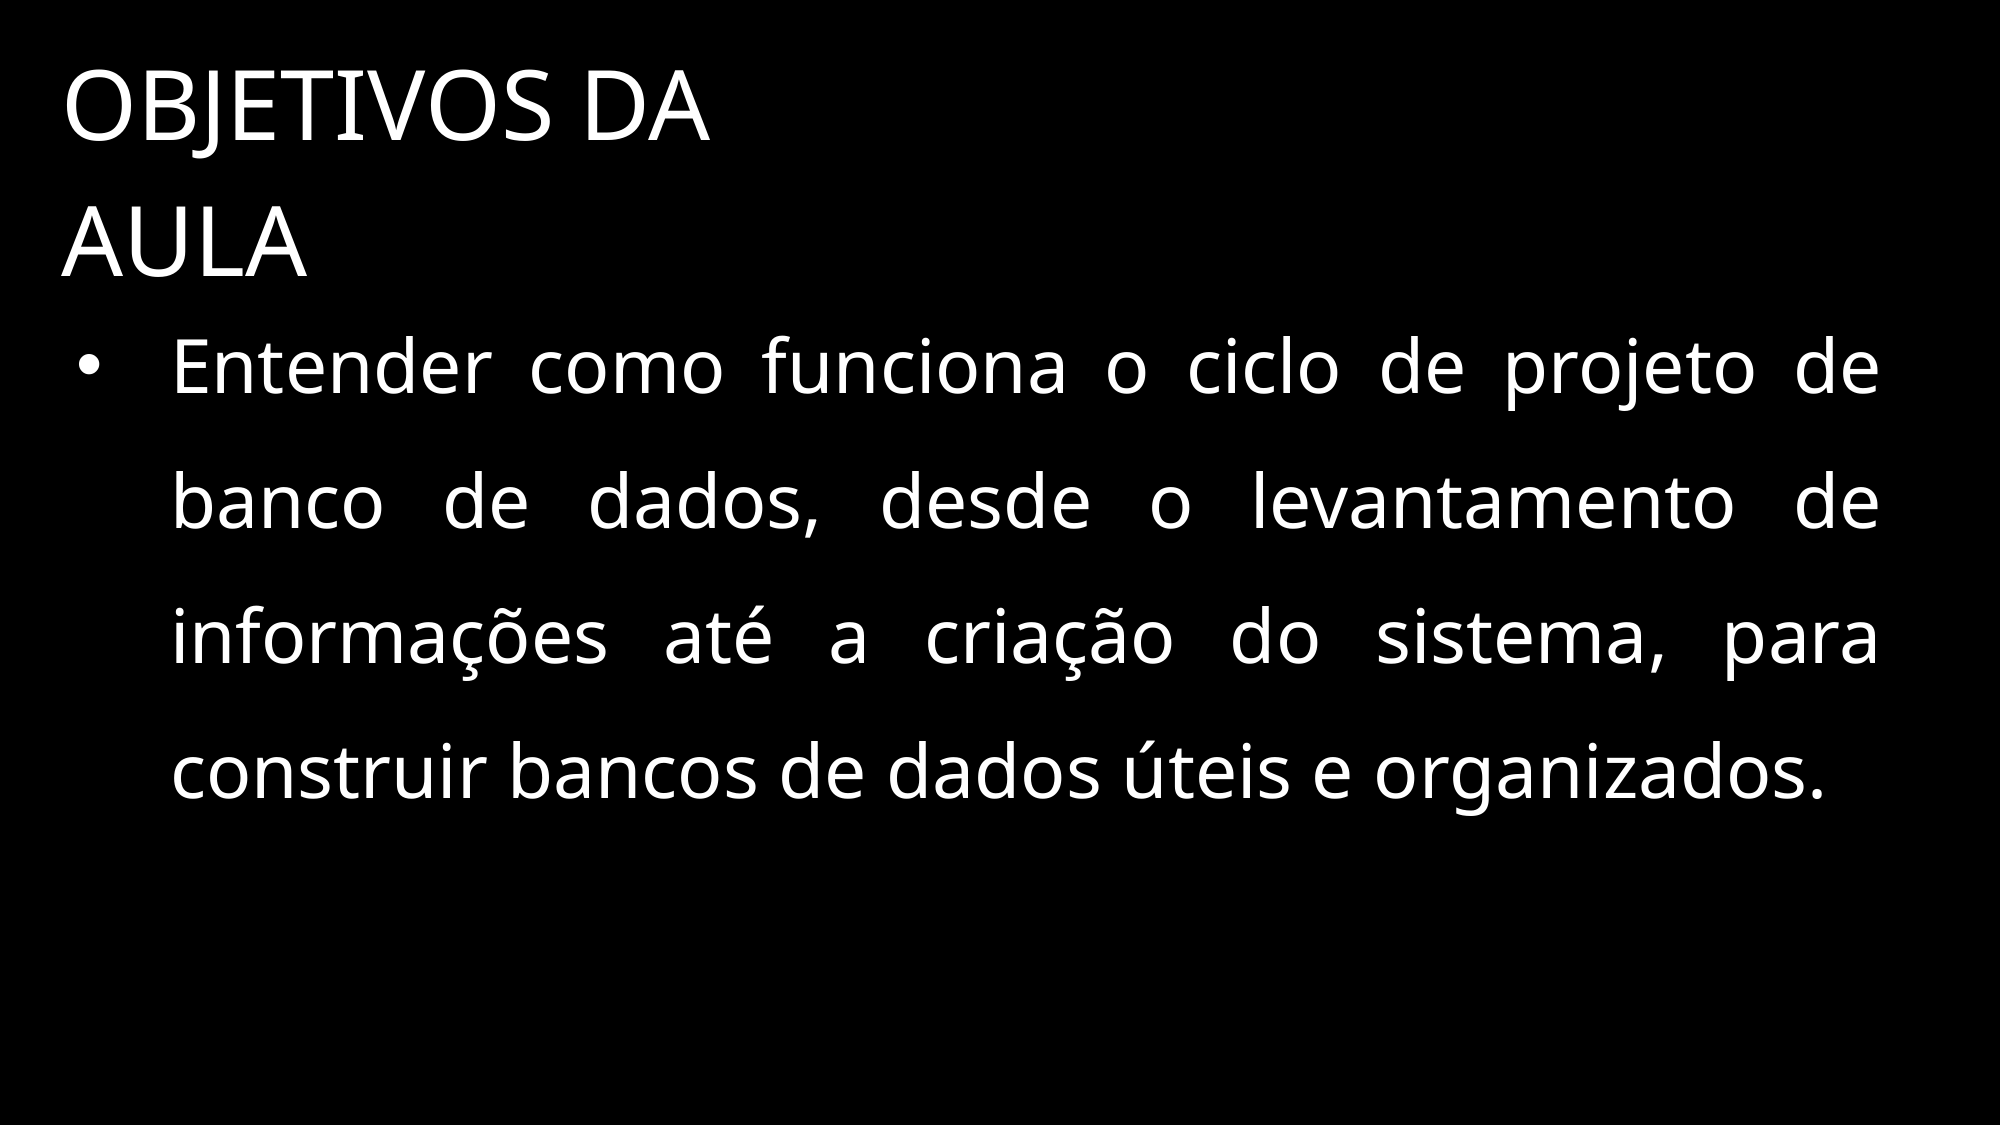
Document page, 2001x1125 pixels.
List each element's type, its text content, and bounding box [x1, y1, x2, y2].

text_box OBJETIVOS DA AULA [61, 24, 887, 266]
text_box Entender como funciona o ciclo de projeto de banco de dados, desde o levantamento de informações até a criação do sistema, para construir bancos de dados úteis e organizados. [61, 266, 1898, 957]
